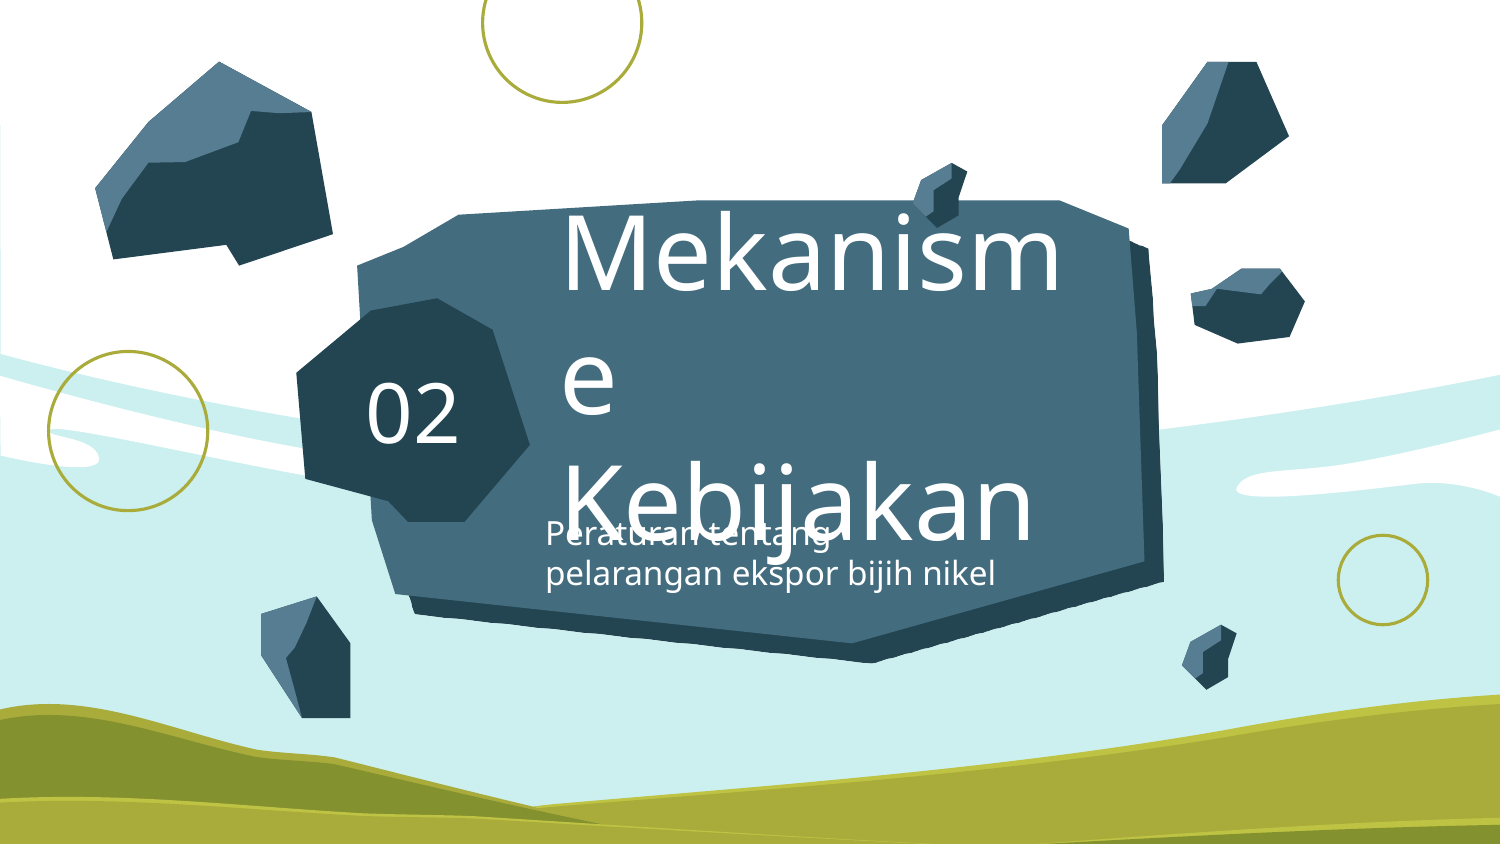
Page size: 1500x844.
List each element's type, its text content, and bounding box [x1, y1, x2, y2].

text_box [89, 70, 326, 272]
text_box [260, 596, 351, 719]
text_box [296, 298, 530, 522]
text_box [1181, 624, 1237, 690]
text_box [912, 162, 968, 229]
subtitle Peraturan tentang pelarangan ekspor bijih nikel [529, 497, 1033, 607]
text_box [357, 200, 982, 644]
text_box [970, 200, 1129, 231]
text_box [1033, 258, 1145, 593]
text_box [1161, 61, 1290, 184]
title 02 [331, 360, 495, 460]
title Mekanisme Kebijakan [544, 231, 1131, 515]
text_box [1190, 268, 1306, 344]
